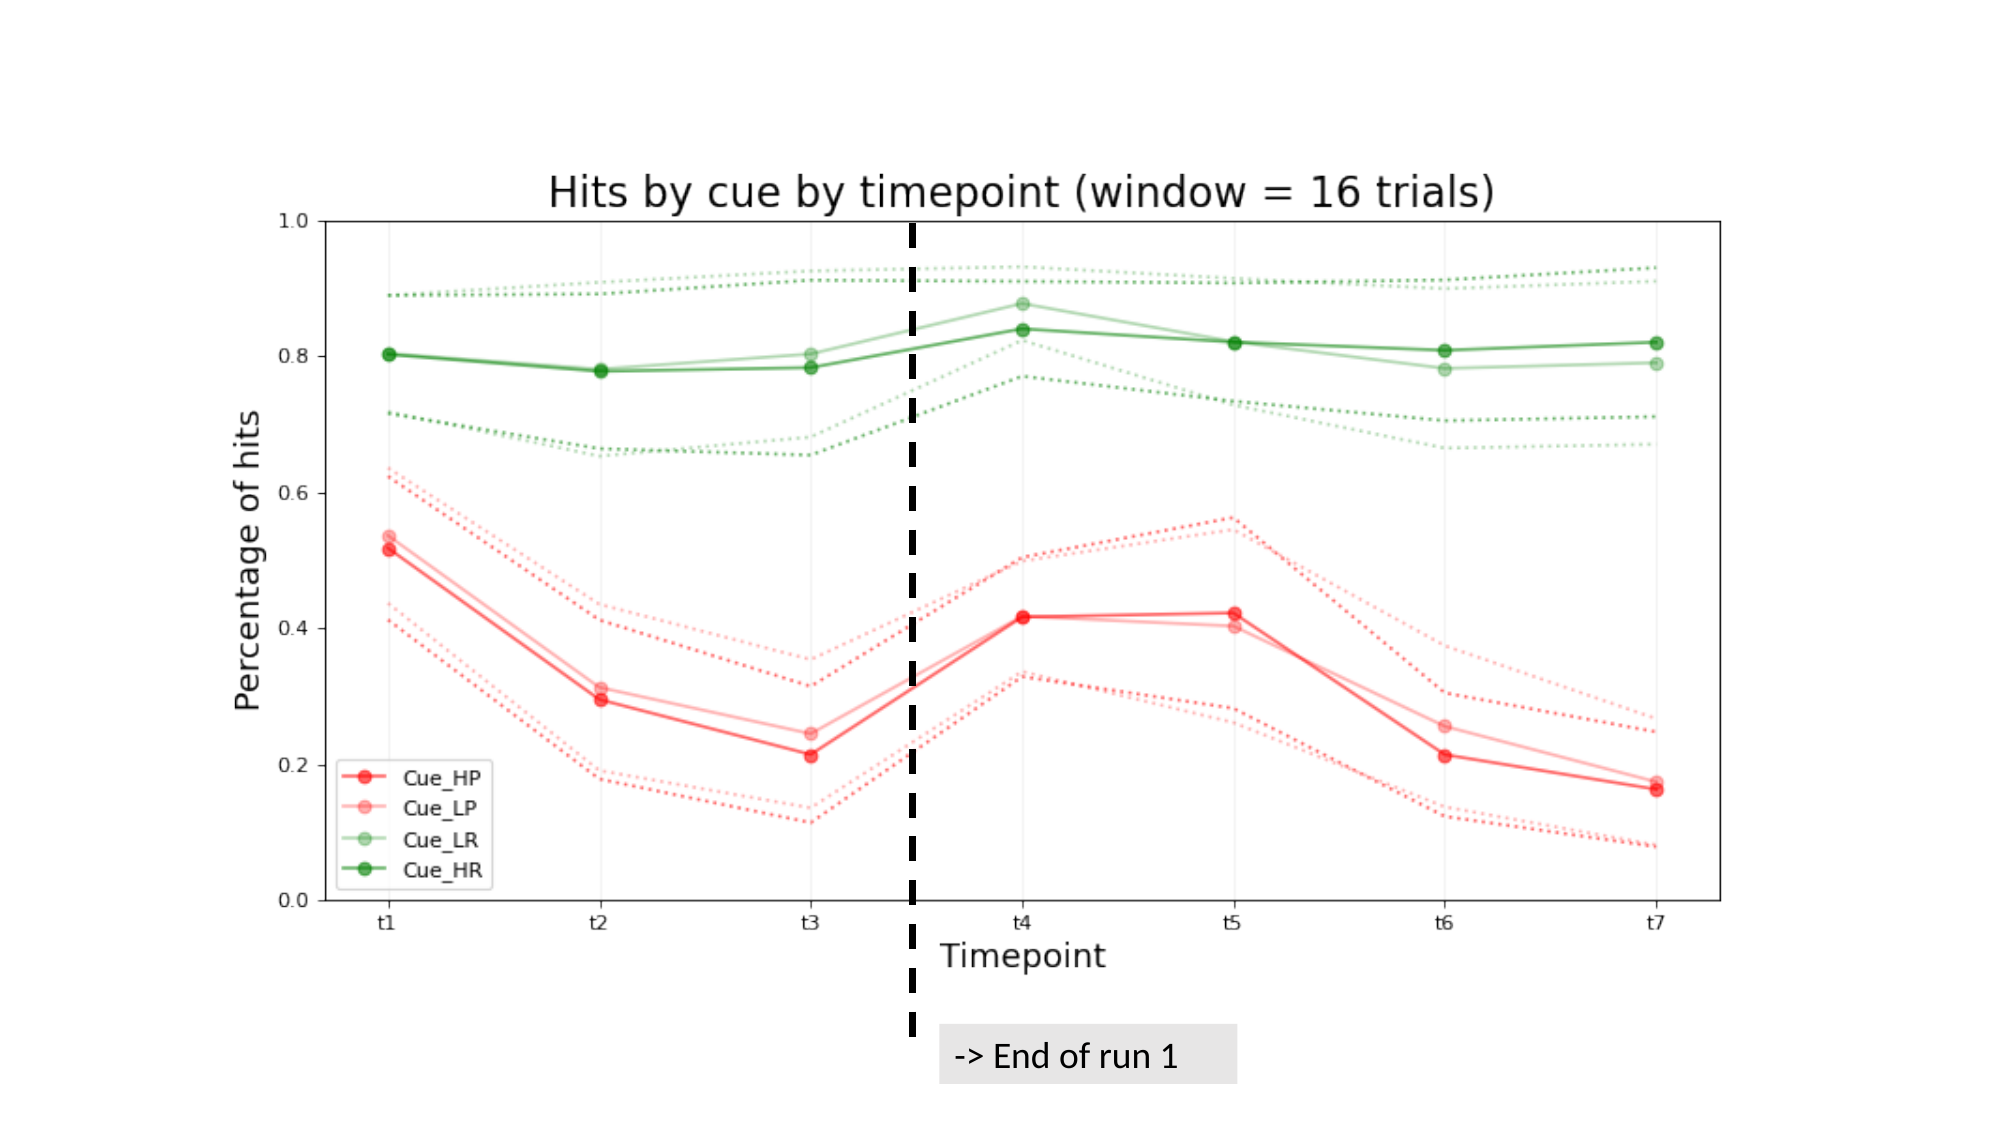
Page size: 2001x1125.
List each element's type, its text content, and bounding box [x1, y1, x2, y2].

picture [99, 112, 1901, 1013]
text_box -> End of run 1 [939, 1023, 1238, 1084]
